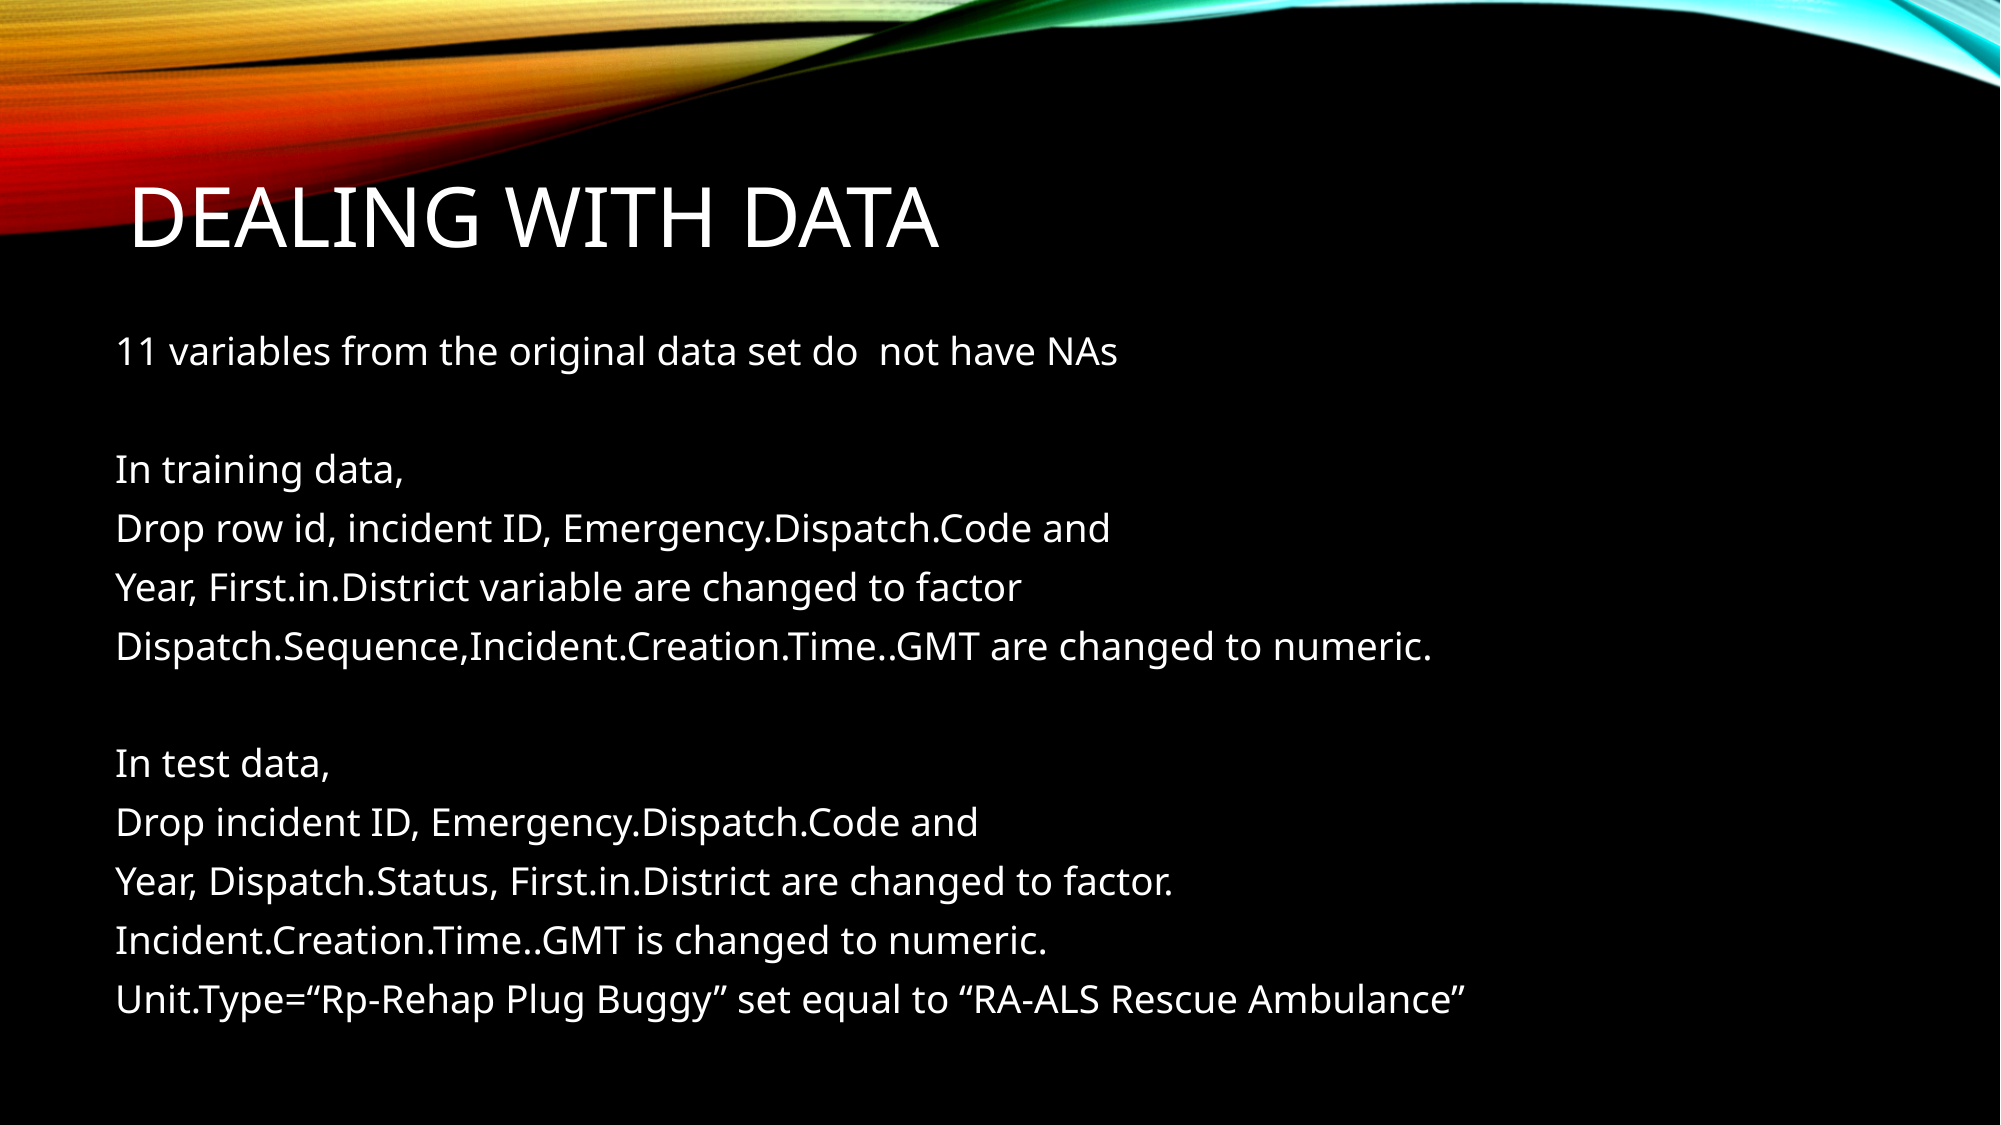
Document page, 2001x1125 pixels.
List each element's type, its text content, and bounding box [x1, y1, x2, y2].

title DEALING WITH DATA [112, 114, 1525, 202]
picture [0, 0, 2000, 237]
list 11 variables from the original data set do not have NAs In training data, Drop row id, incident ID, Emergency.Dispatch.Code and Year, First.in.District variable are changed to factor Dispatch.Sequence,Incident.Creation.Time..GMT are changed to numeric. In test data, Drop incident ID, Emergency.Dispatch.Code and Year, Dispatch.Status, First.in.District are changed to factor. Incident.Creation.Time..GMT is changed to numeric. Unit.Type=“Rp-Rehap Plug Buggy” set equal to “RA-ALS Rescue Ambulance” [100, 202, 1827, 1030]
